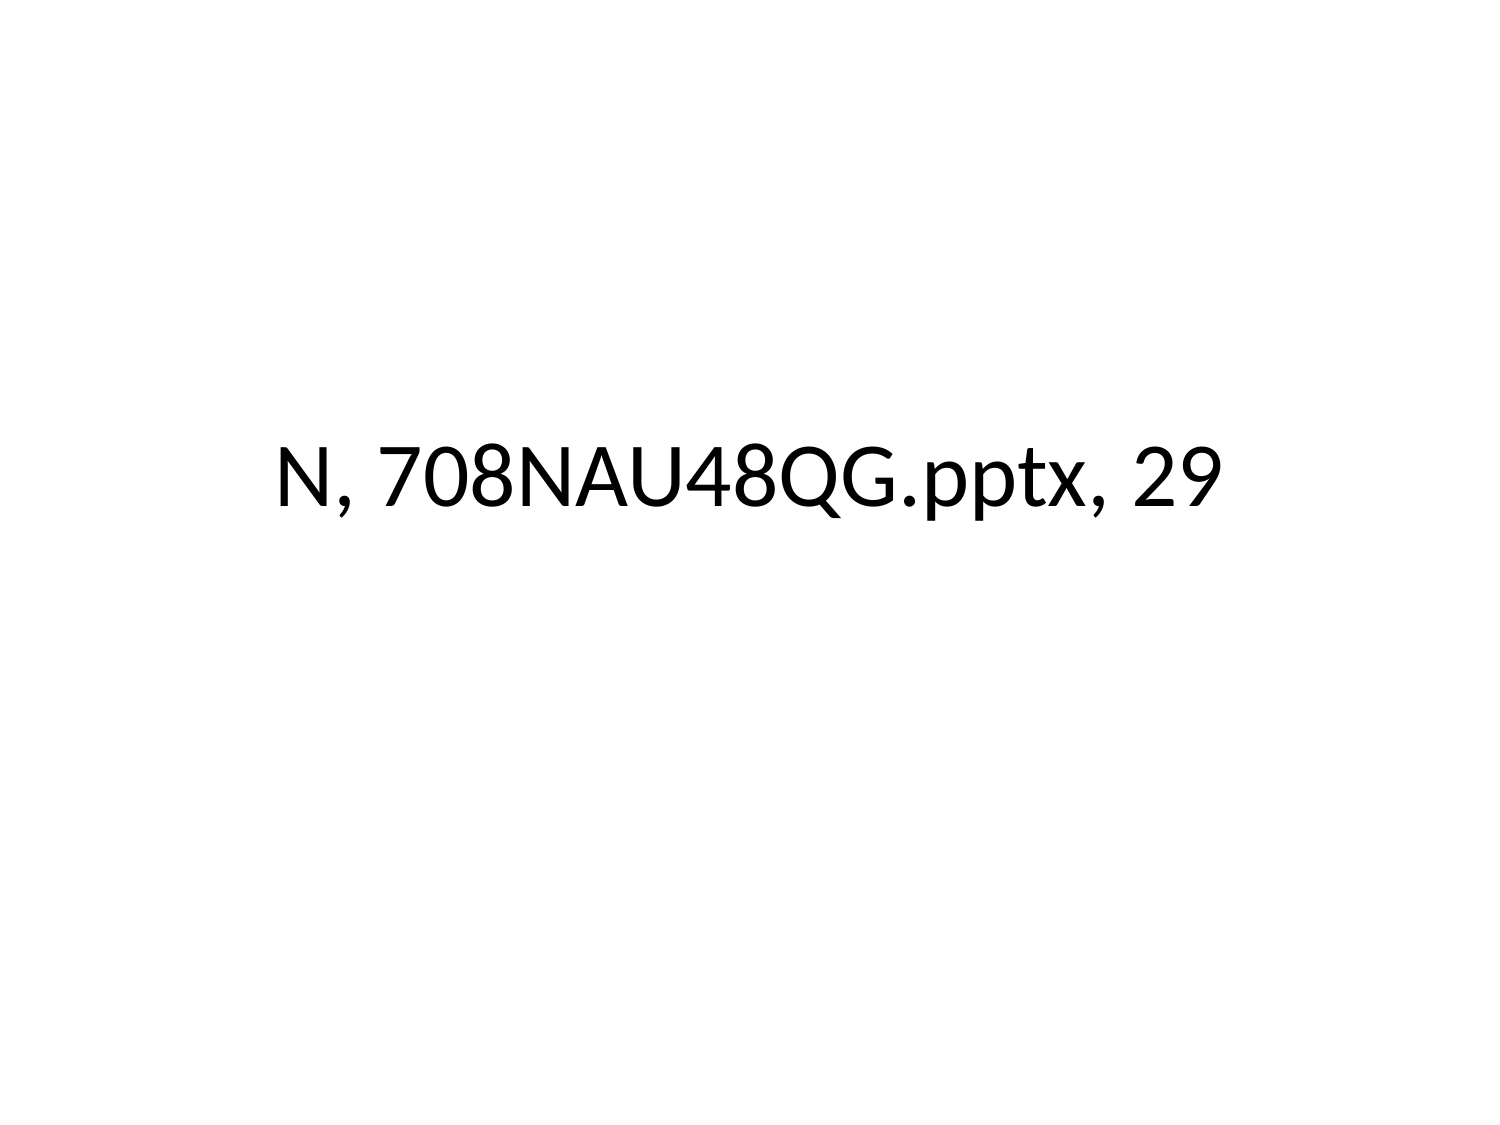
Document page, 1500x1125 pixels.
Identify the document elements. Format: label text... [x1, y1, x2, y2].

title N, 708NAU48QG.pptx, 29 [112, 349, 1388, 591]
